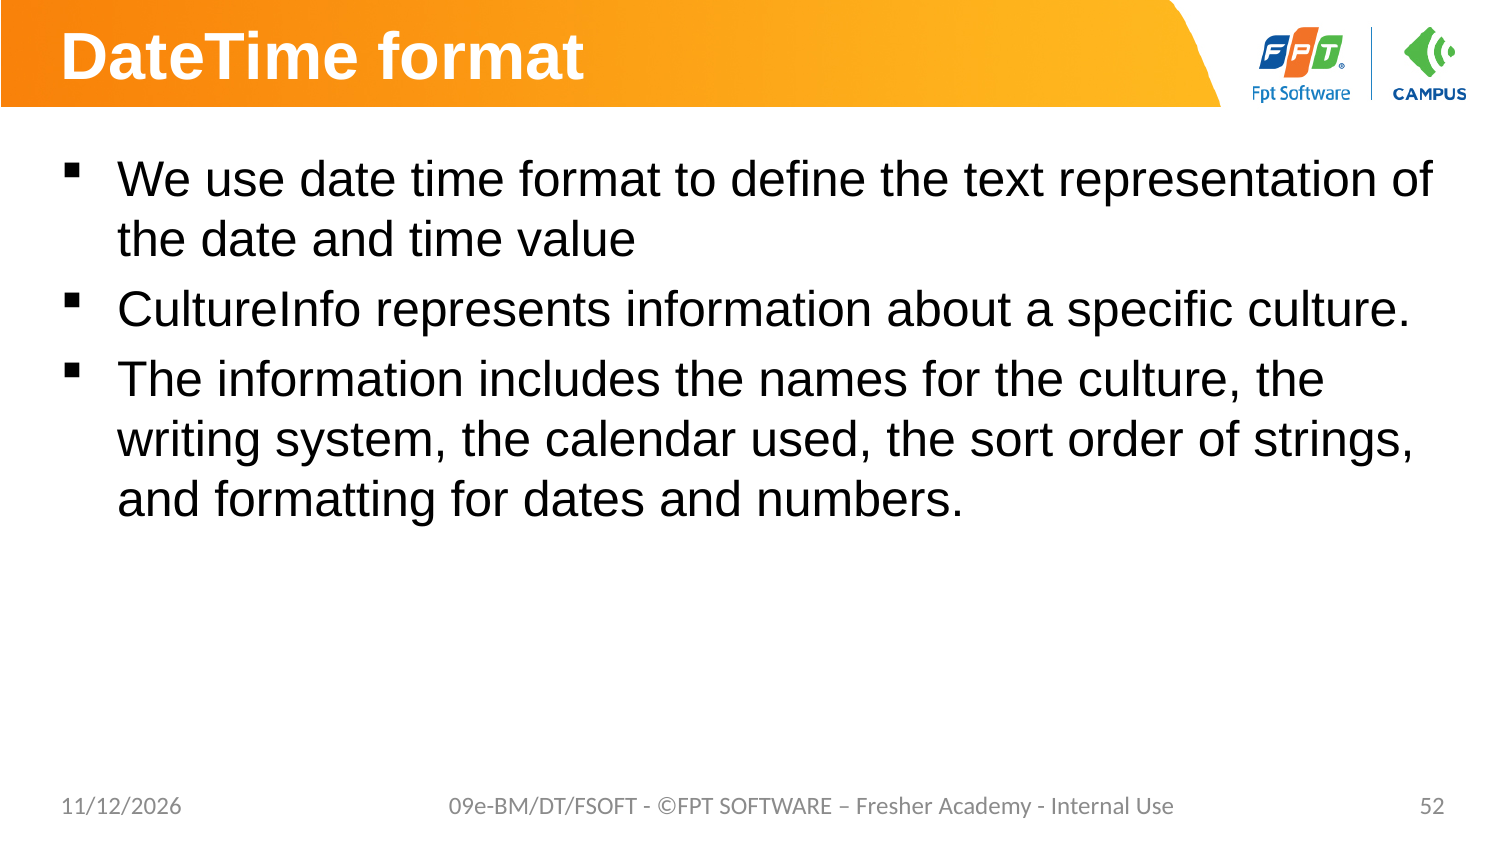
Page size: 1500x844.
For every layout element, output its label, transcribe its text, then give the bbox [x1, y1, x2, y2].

title DateTime format [45, 0, 1176, 106]
slide_number 52 [1350, 782, 1461, 827]
picture [1, 0, 1499, 844]
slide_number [45, 782, 270, 827]
list We use date time format to define the text representation of the date and time value CultureInfo represents information about a specific culture. The information includes the names for the culture, the writing system, the calendar used, the sort order of strings, and formatting for dates and numbers. [45, 139, 1461, 754]
footer 09e-BM/DT/FSOFT - ©FPT SOFTWARE – Fresher Academy - Internal Use [289, 782, 1335, 827]
